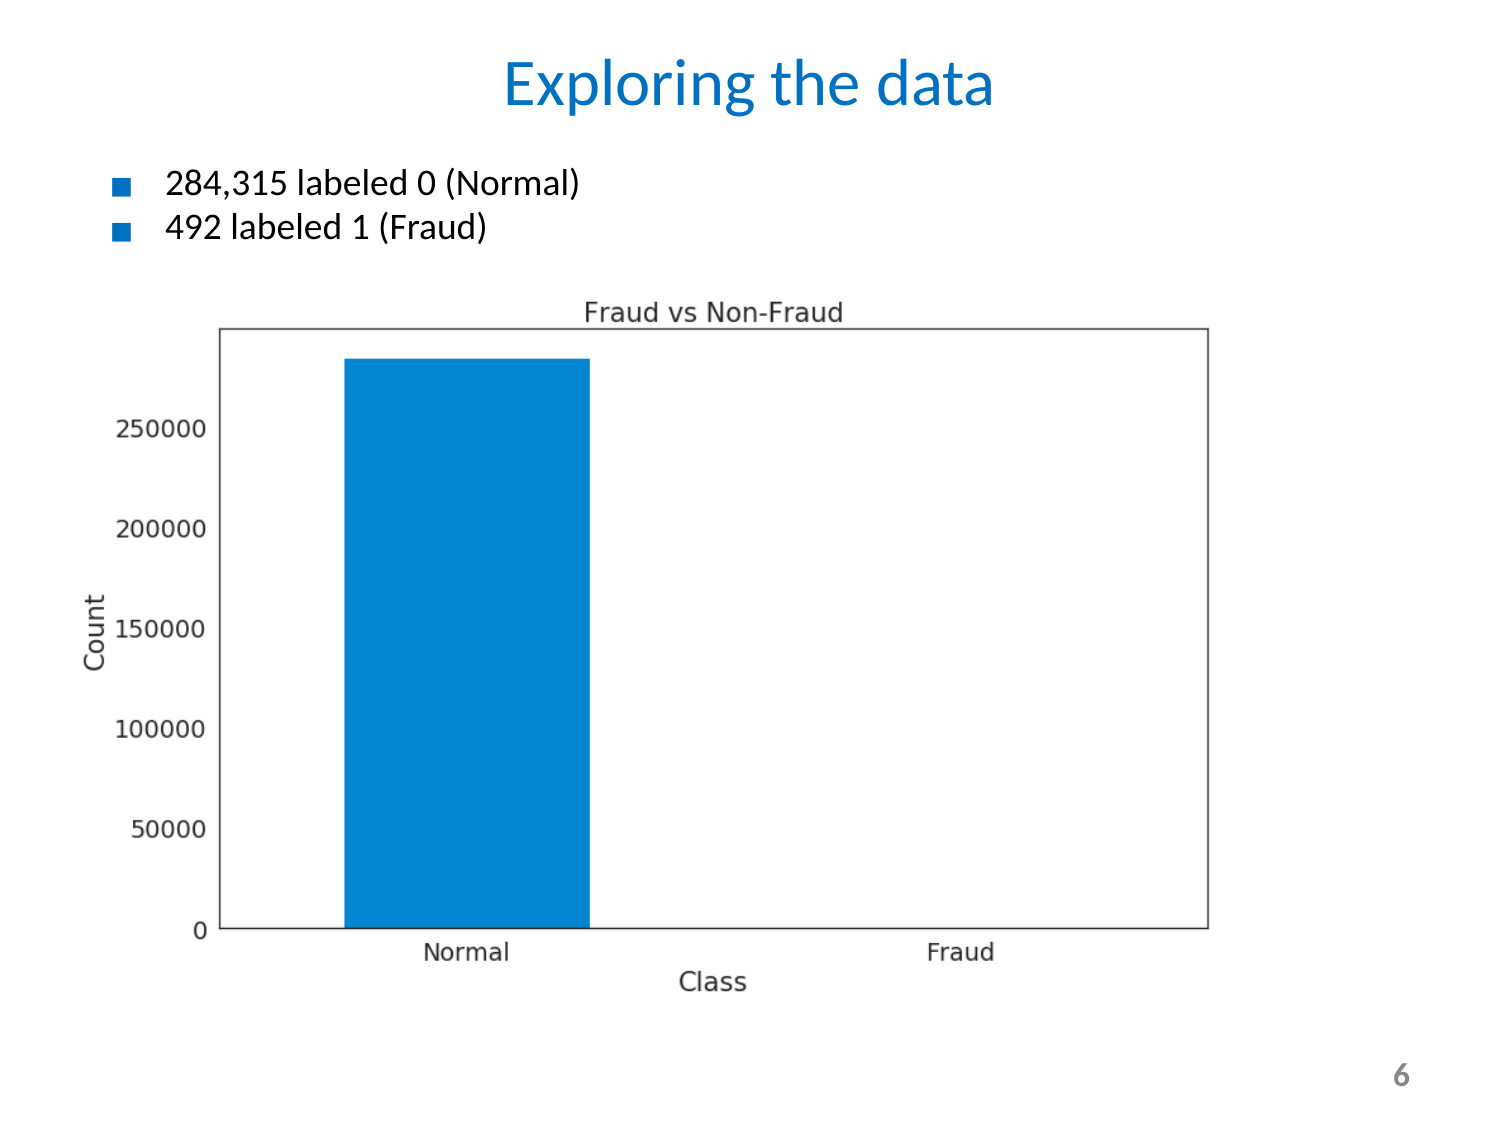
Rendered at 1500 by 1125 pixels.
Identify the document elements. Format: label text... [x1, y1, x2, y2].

title Exploring the data [75, 19, 1425, 138]
slide_number ‹#› [1074, 1042, 1425, 1103]
list 284,315 labeled 0 (Normal) 492 labeled 1 (Fraud) [75, 149, 1425, 1025]
picture [74, 293, 1224, 1004]
